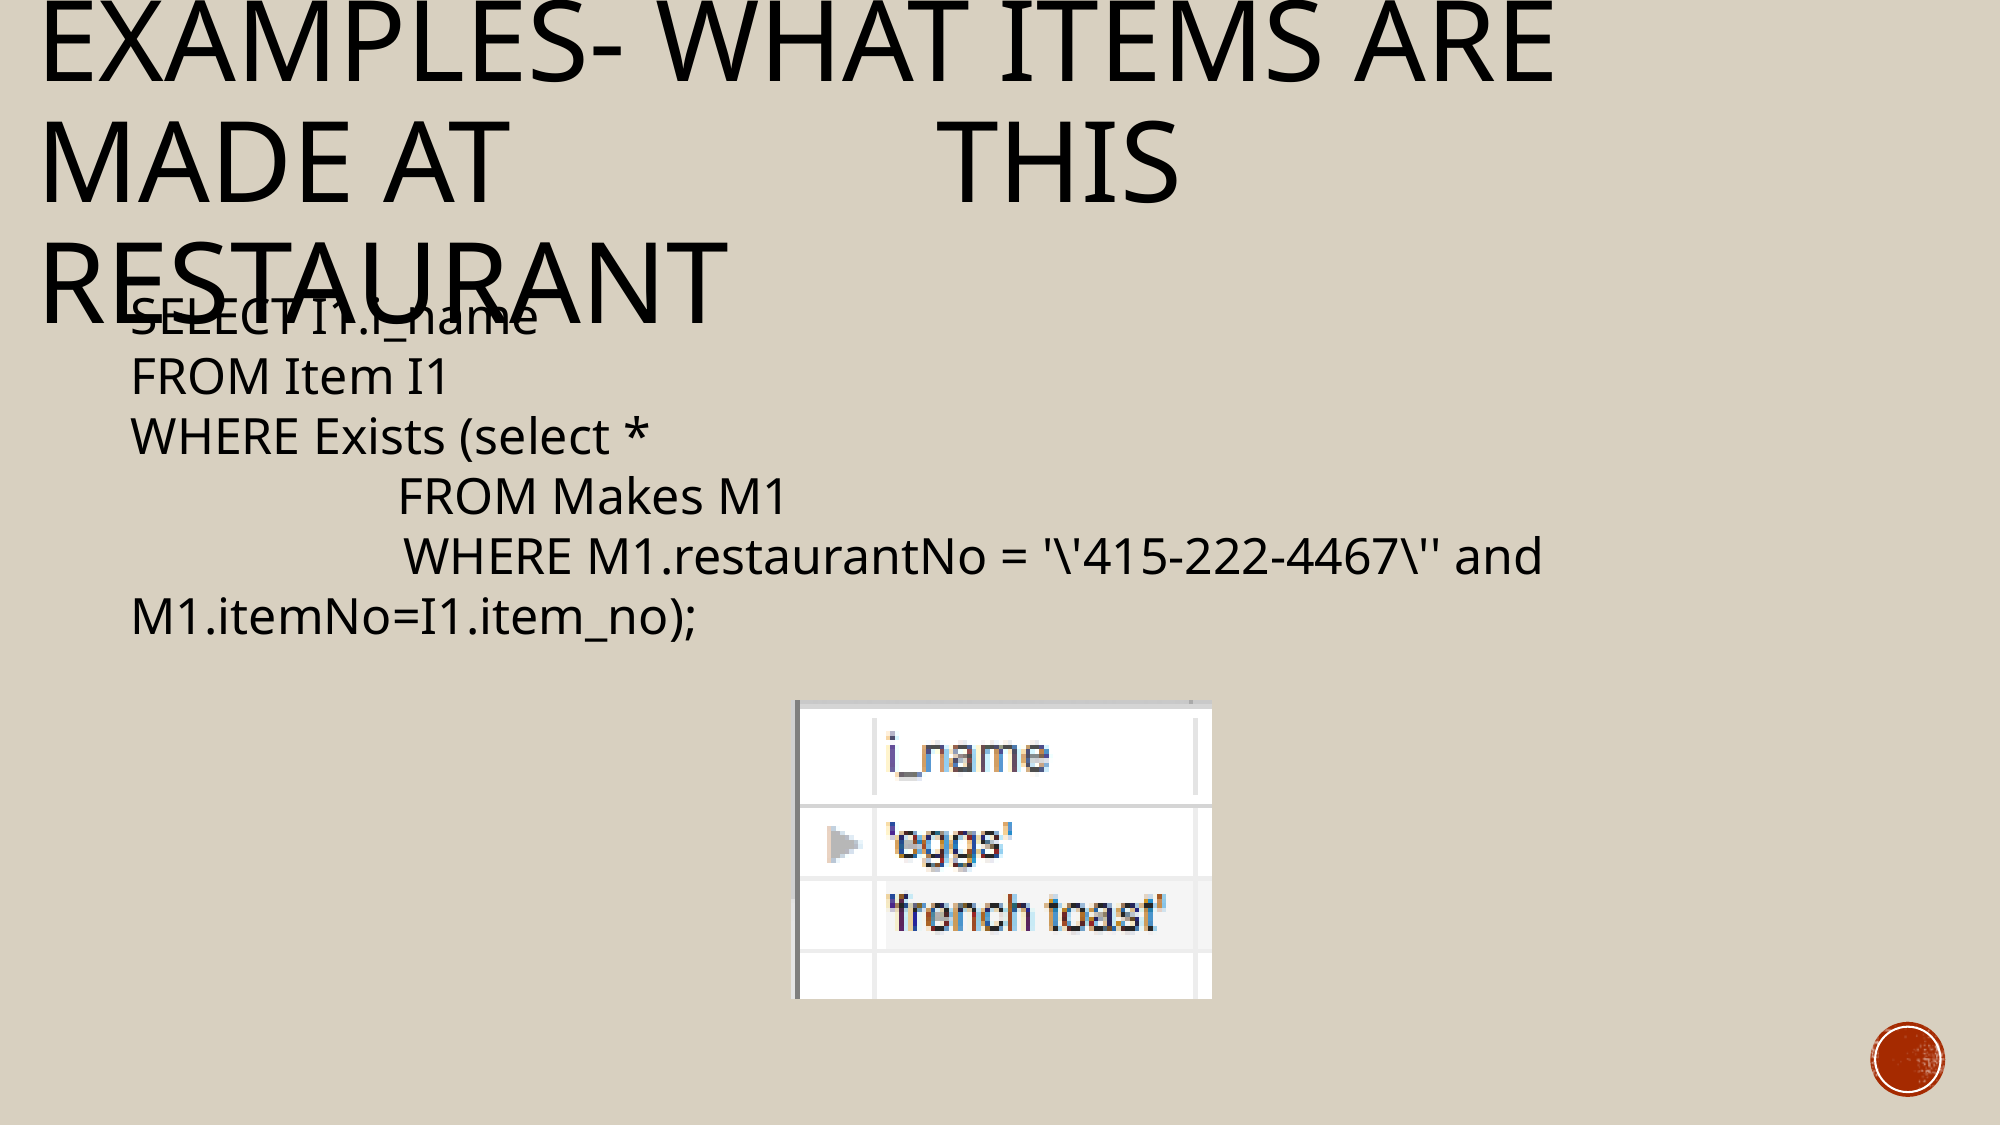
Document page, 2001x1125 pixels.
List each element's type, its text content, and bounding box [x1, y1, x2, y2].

title Examples- what items are made at this restaurant [21, 34, 1672, 298]
picture [791, 700, 1212, 999]
text_box SELECT I1.i_name FROM Item I1 WHERE Exists (select * FROM Makes M1 WHERE M1.restaurantNo = '\'415-222-4467\'' and M1.itemNo=I1.item_no); [115, 277, 1943, 652]
